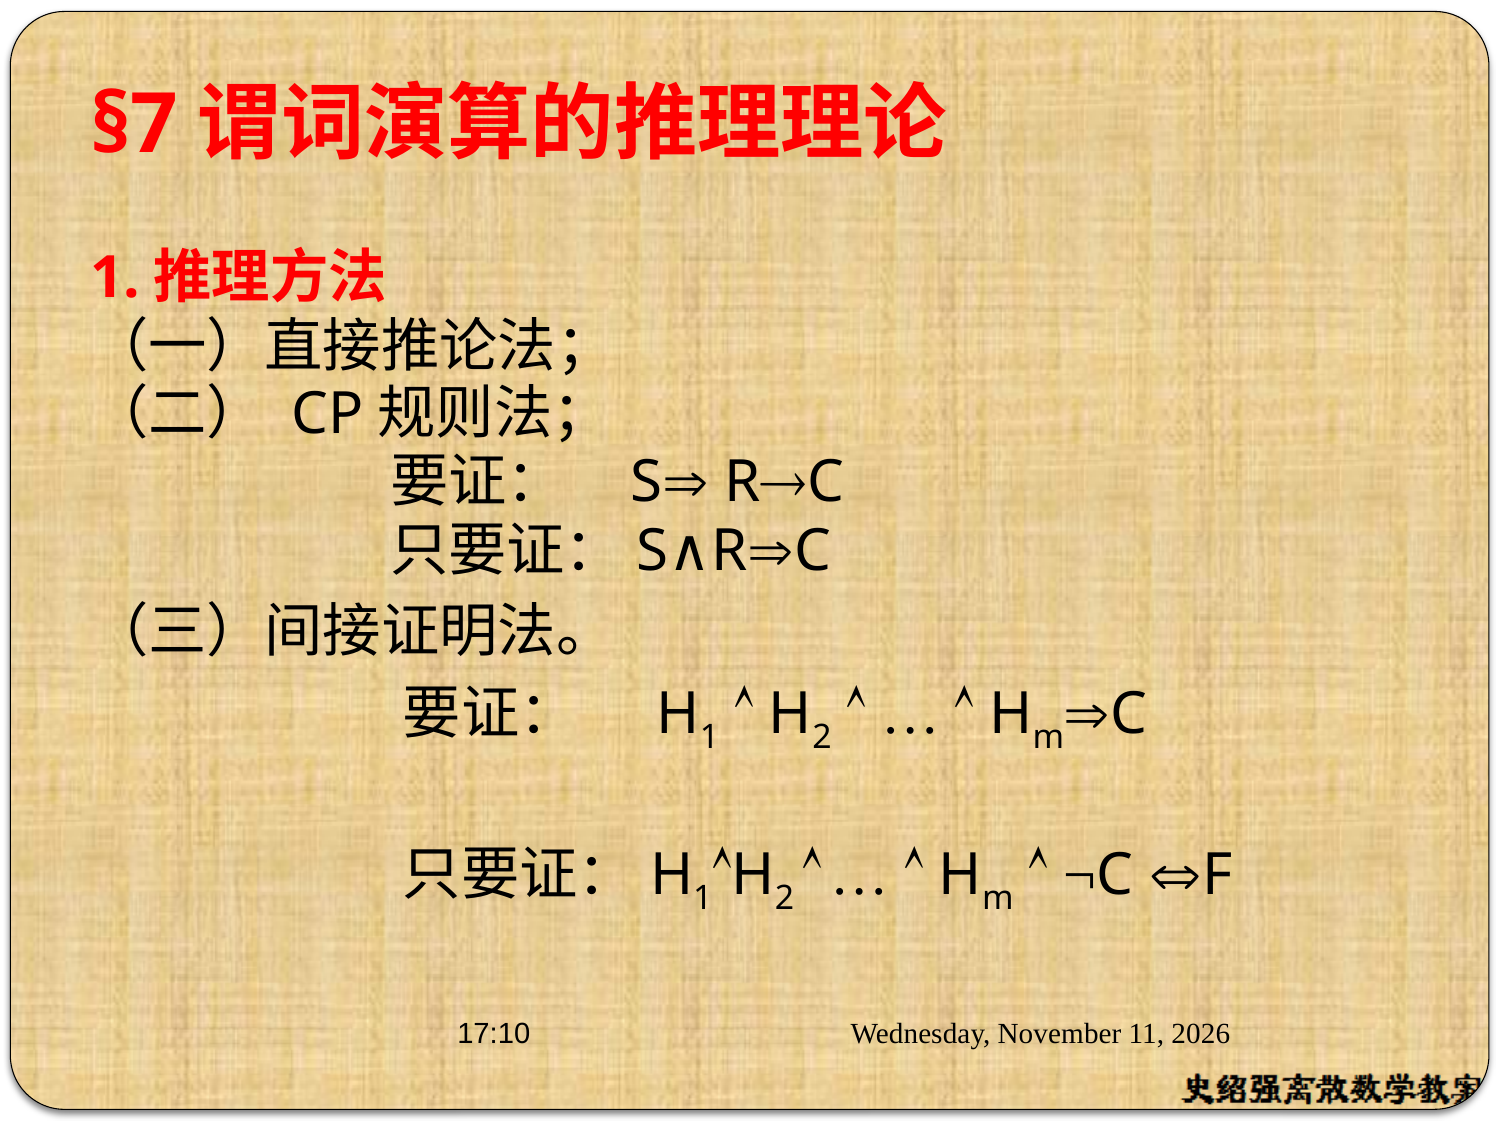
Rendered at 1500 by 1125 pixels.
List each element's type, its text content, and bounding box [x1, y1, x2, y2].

text_box [277, 1007, 563, 1083]
list 1.推理方法 （一）直接推论法； （二） CP规则法； 要证： S RC 只要证：S∧RC （三）间接证明法。 要证： H1  H2  …  HmC 只要证：H1H2  …  Hm  ¬C F [74, 231, 1426, 1006]
title §7谓词演算的推理理论 [74, 45, 1426, 185]
picture [11, 12, 1488, 1108]
text_box [690, 1007, 1416, 1083]
